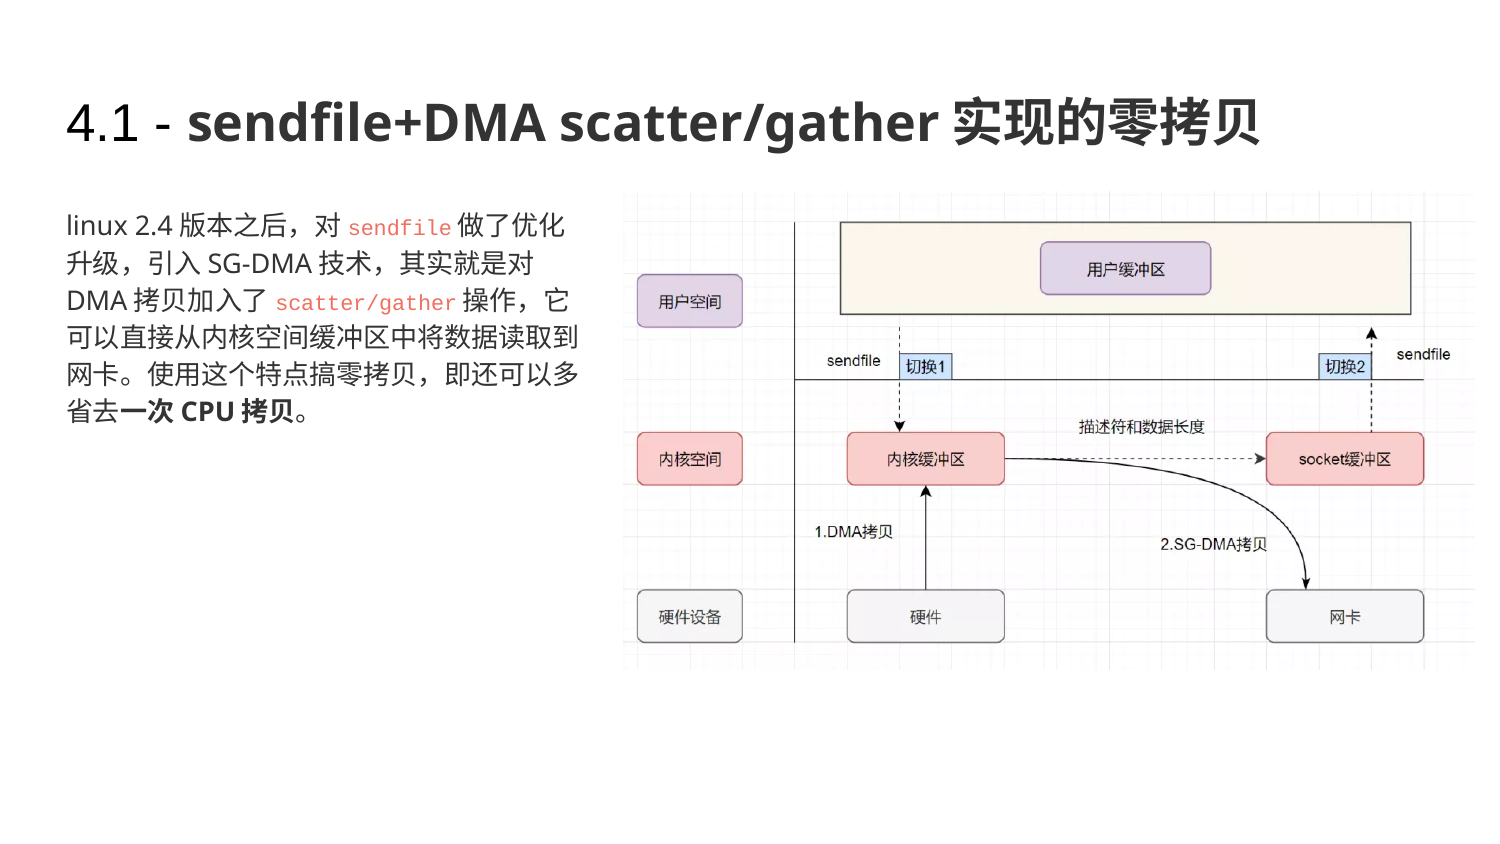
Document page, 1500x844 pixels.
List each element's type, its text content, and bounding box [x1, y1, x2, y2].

list linux 2.4版本之后，对sendfile做了优化升级，引入SG-DMA技术，其实就是对DMA拷贝加入了scatter/gather操作，它可以直接从内核空间缓冲区中将数据读取到网卡。使用这个特点搞零拷贝，即还可以多省去一次CPU拷贝。 [51, 189, 599, 748]
title 4.1 - sendfile+DMA scatter/gather实现的零拷贝 [51, 72, 1449, 167]
picture [622, 191, 1476, 671]
